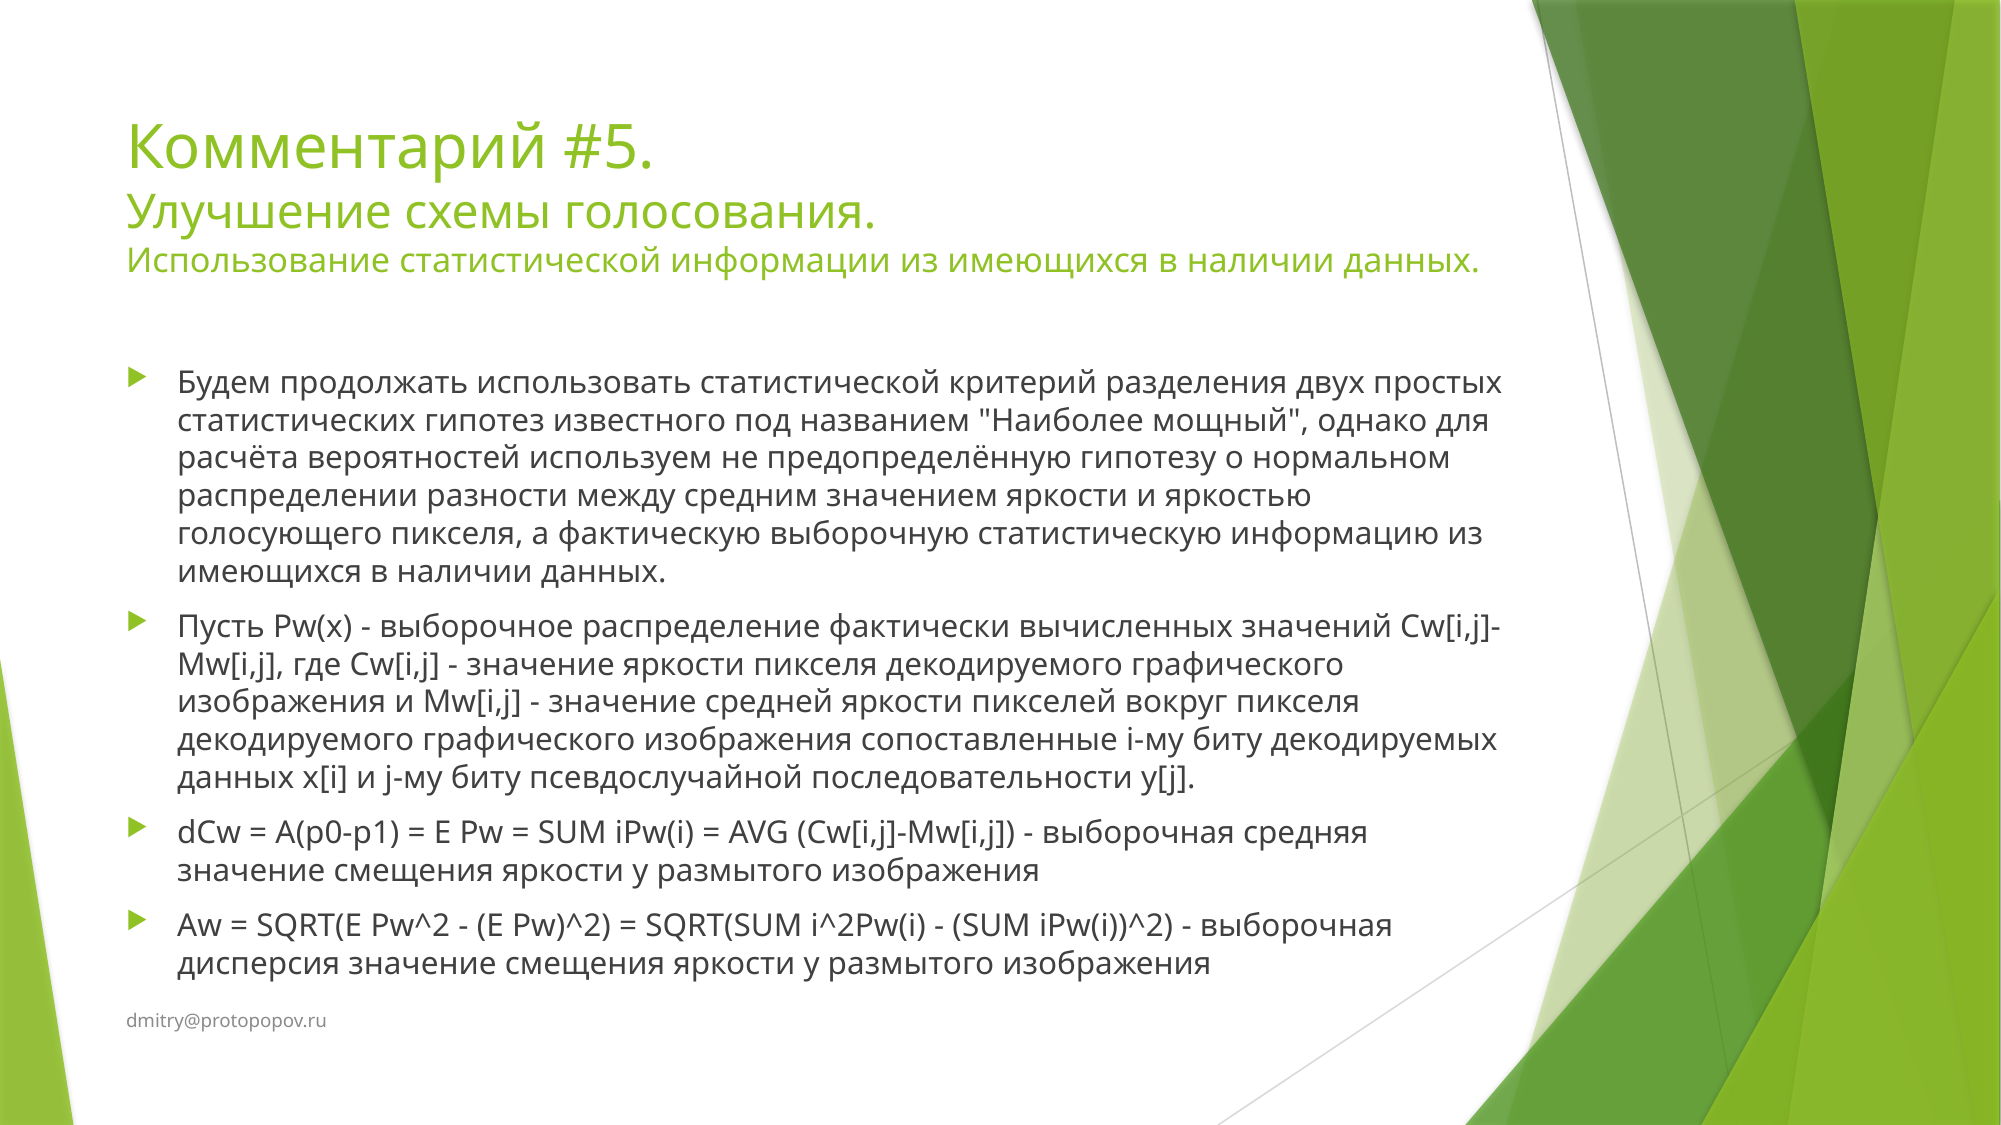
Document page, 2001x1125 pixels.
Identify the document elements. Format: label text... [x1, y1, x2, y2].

title Комментарий #5. Улучшение схемы голосования. Использование статистической информации из имеющихся в наличии данных. [111, 99, 1522, 317]
list Будем продолжать использовать статистической критерий разделения двух простых статистических гипотез известного под названием "Наиболее мощный", однако для расчёта вероятностей используем не предопределённую гипотезу о нормальном распределении разности между средним значением яркости и яркостью голосующего пикселя, а фактическую выборочную статистическую информацию из имеющихся в наличии данных. Пусть Pw(x) - выборочное распределение фактически вычисленных значений Cw[i,j]-Mw[i,j], где Cw[i,j] - значение яркости пикселя декодируемого графического изображения и Mw[i,j] - значение средней яркости пикселей вокруг пикселя декодируемого графического изображения сопоставленные i-му биту декодируемых данных x[i] и j-му биту псевдослучайной последовательности y[j]. dCw = A(p0-p1) = E Pw = SUM iPw(i) = AVG (Cw[i,j]-Mw[i,j]) - выборочная средняя значение смещения яркости у размытого изображения Aw = SQRT(E Pw^2 - (E Pw)^2) = SQRT(SUM i^2Pw(i) - (SUM iPw(i))^2) - выборочная дисперсия значение смещения яркости у размытого изображения [111, 354, 1522, 992]
footer dmitry@protopopov.ru [111, 991, 1145, 1051]
